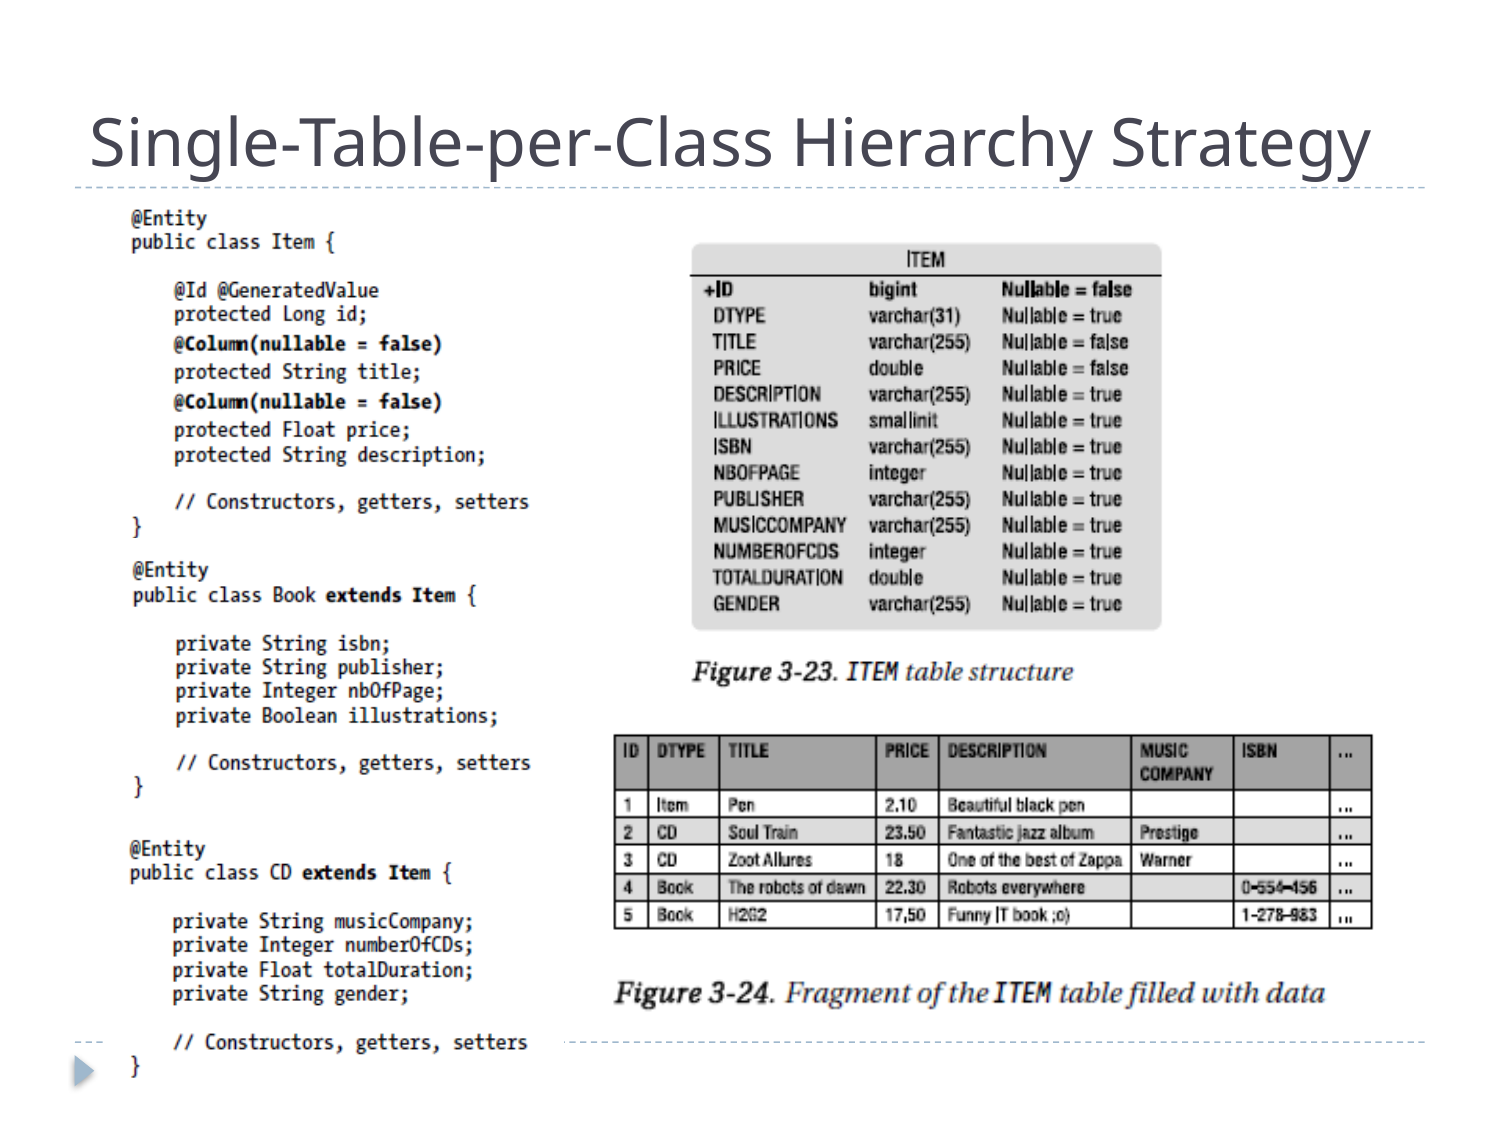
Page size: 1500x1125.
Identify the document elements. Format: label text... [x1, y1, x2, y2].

title Single-Table-per-Class Hierarchy Strategy [75, 24, 1425, 188]
picture [679, 222, 1219, 700]
picture [105, 198, 1484, 1089]
